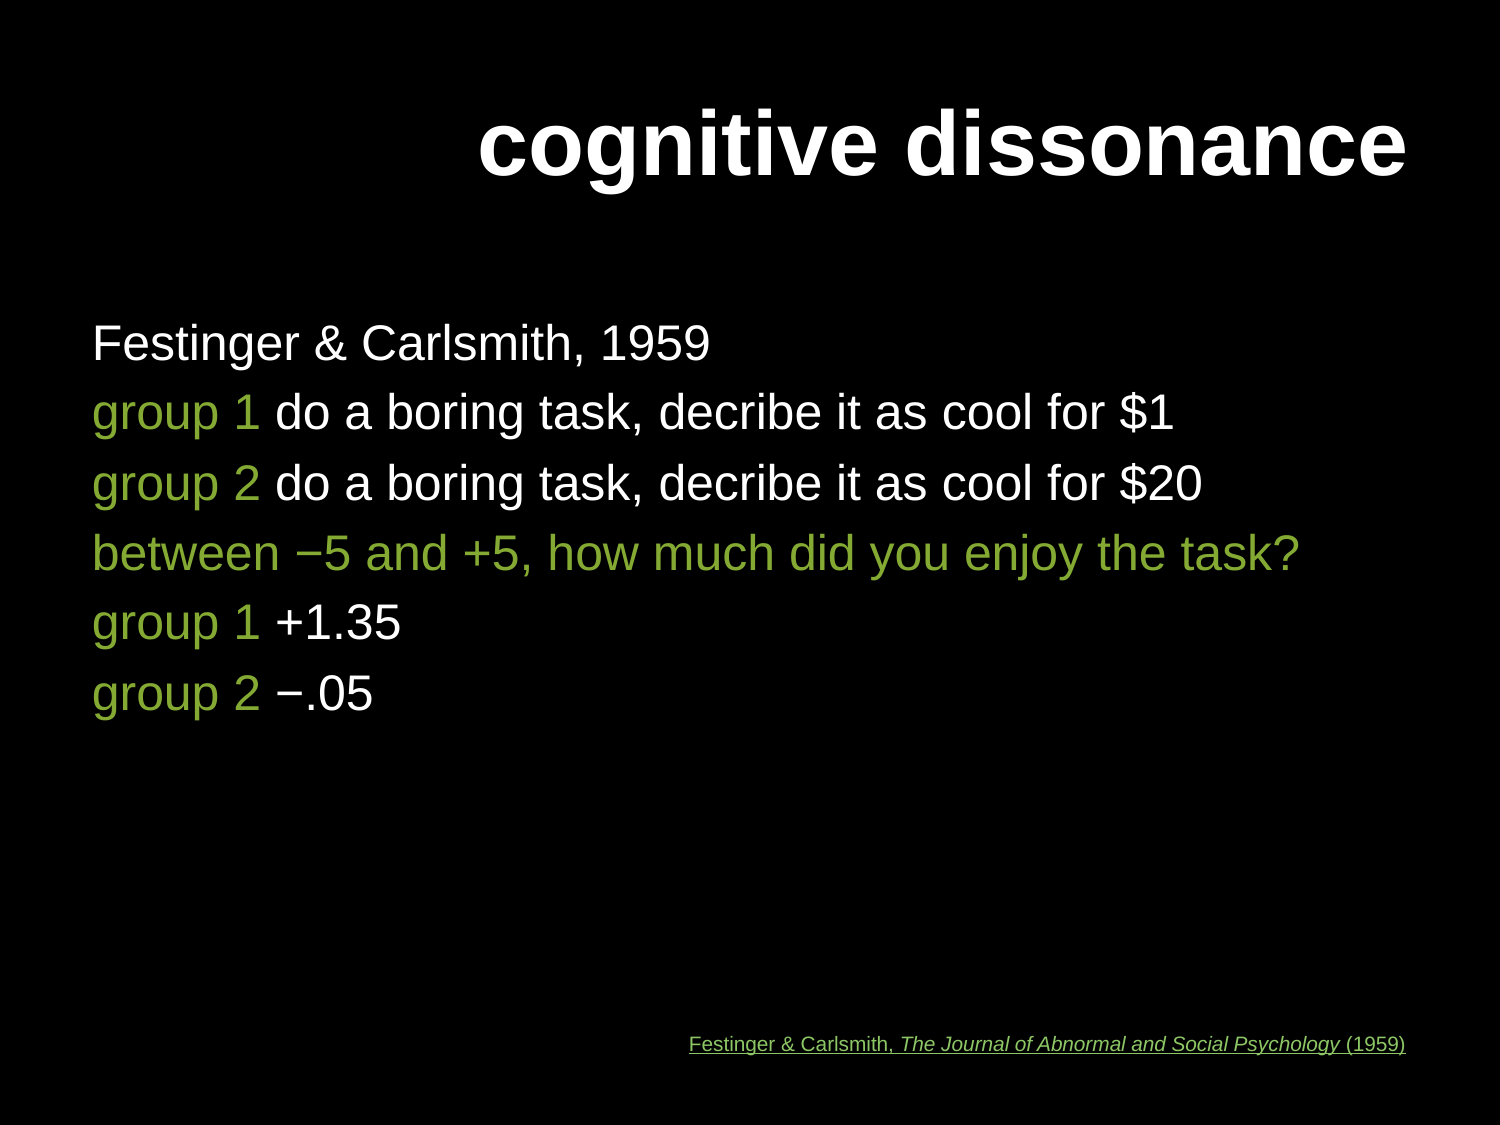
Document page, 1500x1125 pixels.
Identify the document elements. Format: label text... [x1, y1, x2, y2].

list Festinger & Carlsmith, 1959 group 1 do a boring task, decribe it as cool for $1 group 2 do a boring task, decribe it as cool for $20 between −5 and +5, how much did you enjoy the task? group 1 +1.35 group 2 −.05 [76, 302, 1424, 1071]
title cognitive dissonance [74, 44, 1426, 233]
text_box Festinger & Carlsmith, The Journal of Abnormal and Social Psychology (1959) [608, 1023, 1421, 1070]
